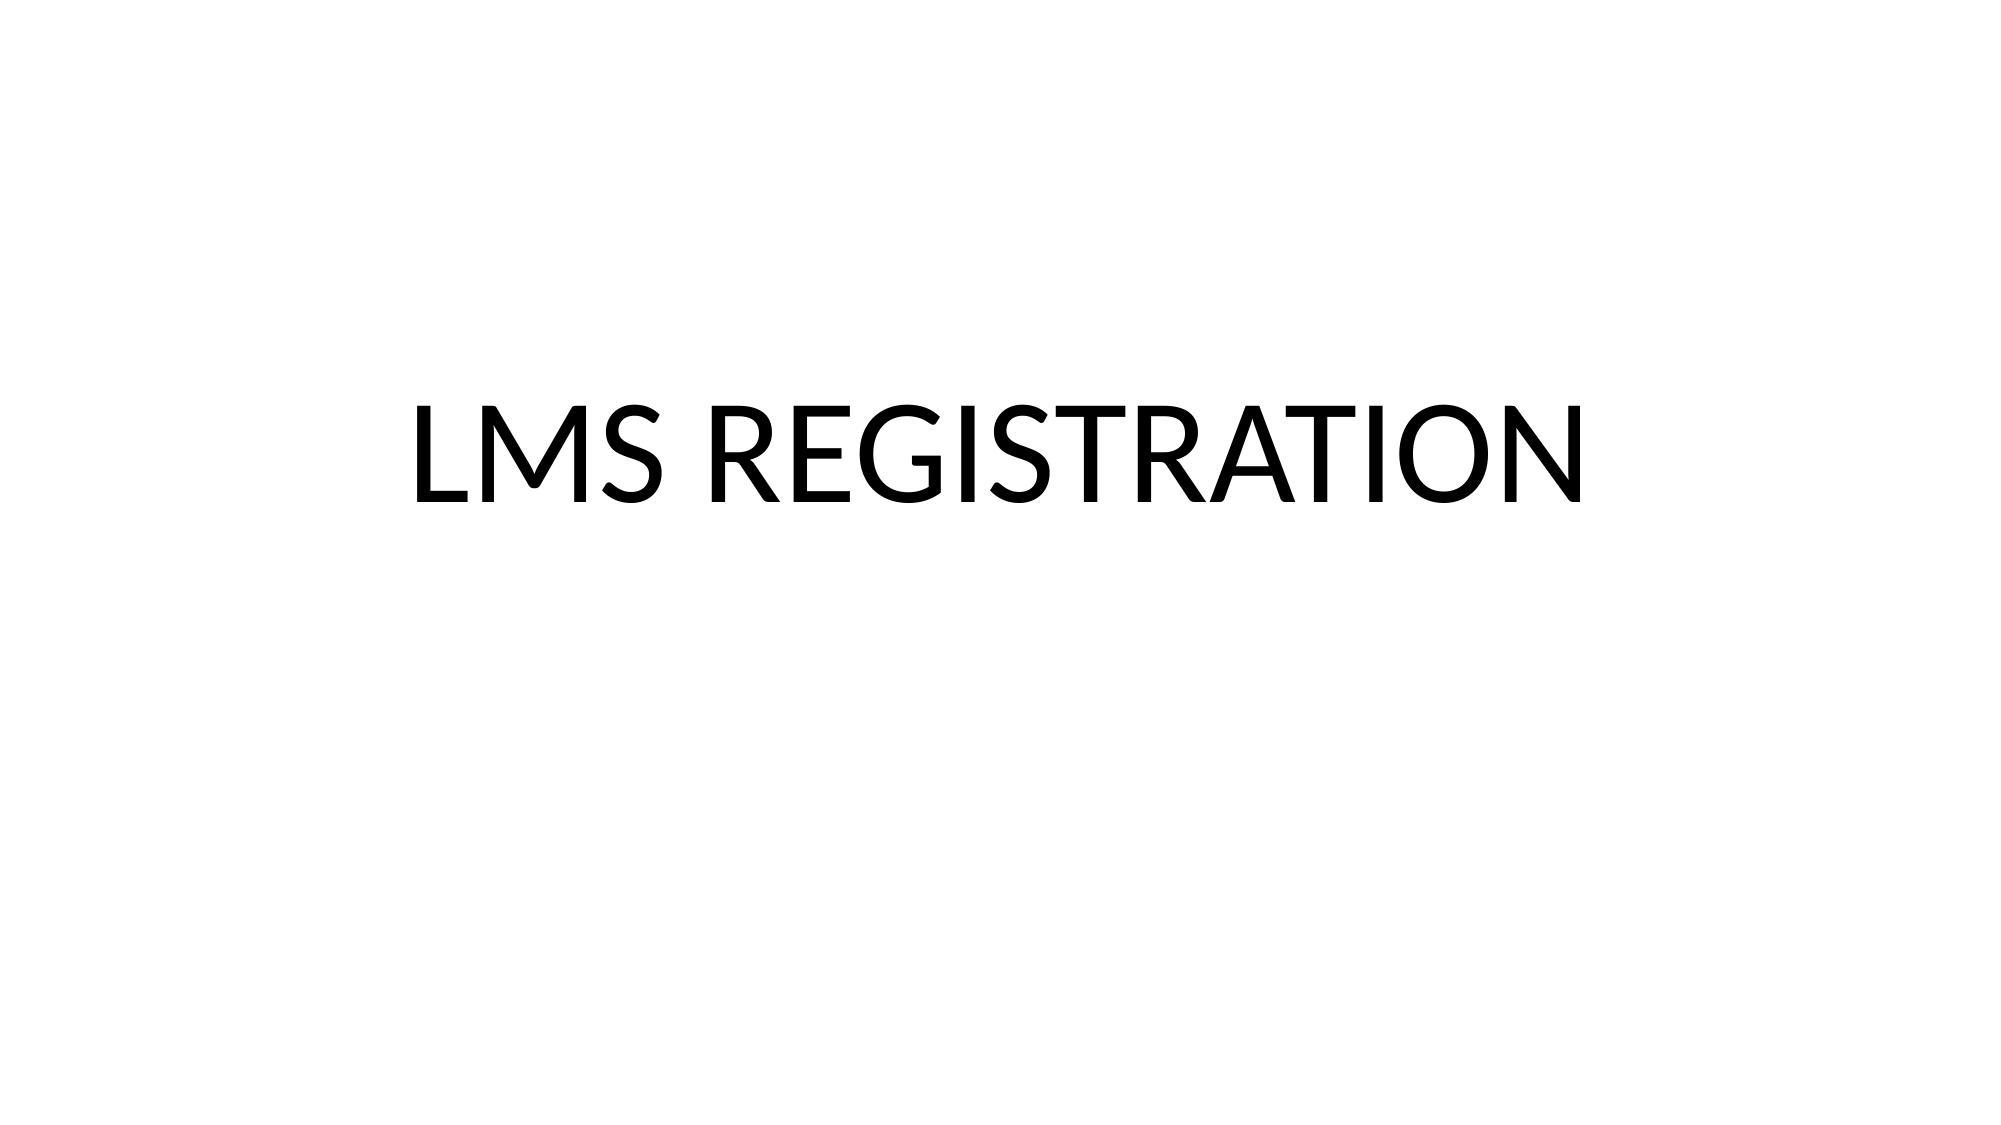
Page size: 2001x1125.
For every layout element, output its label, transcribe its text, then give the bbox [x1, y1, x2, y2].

text_box LMS REGISTRATION [393, 344, 1607, 540]
